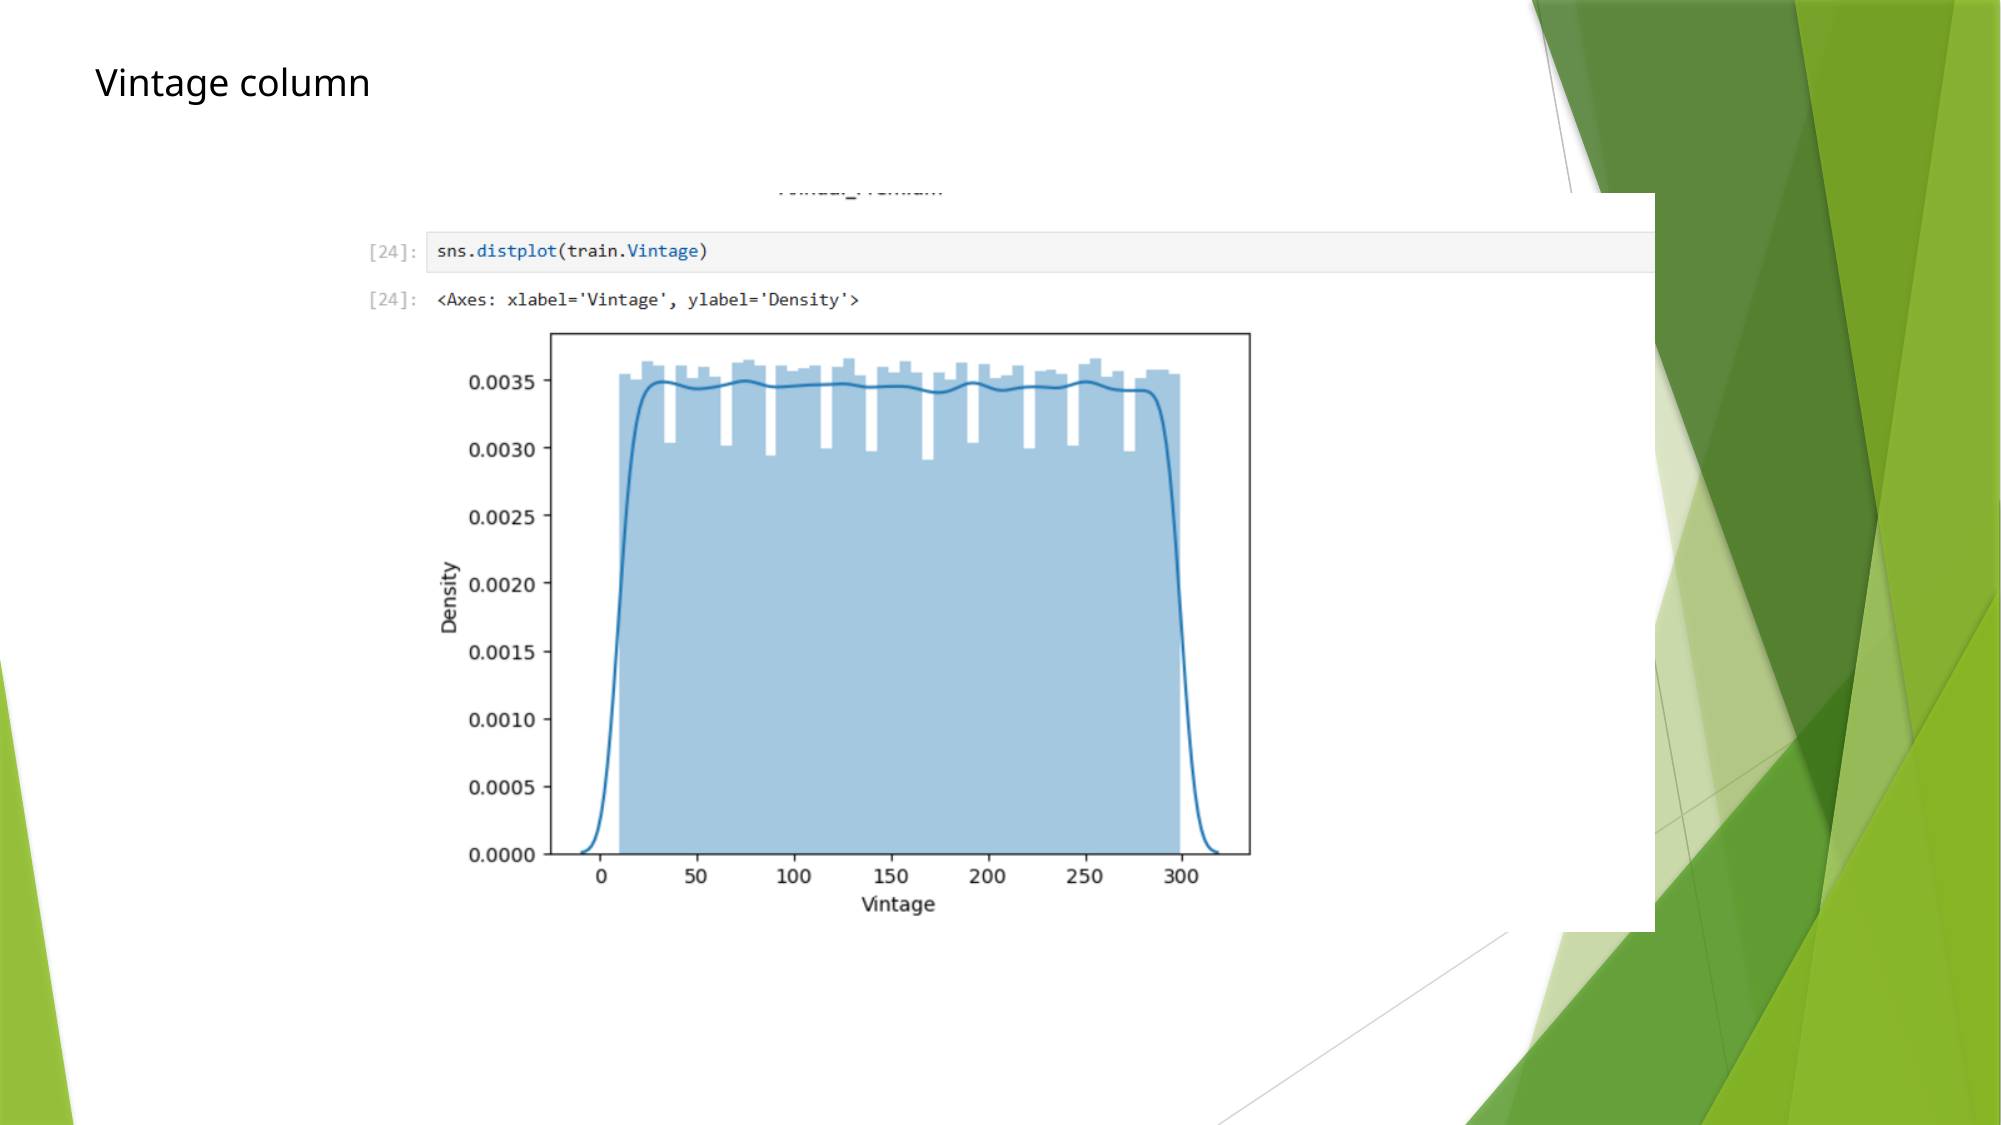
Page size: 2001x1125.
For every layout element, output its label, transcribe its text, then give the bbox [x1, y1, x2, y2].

text_box Vintage column [80, 51, 447, 112]
picture [345, 192, 1655, 933]
